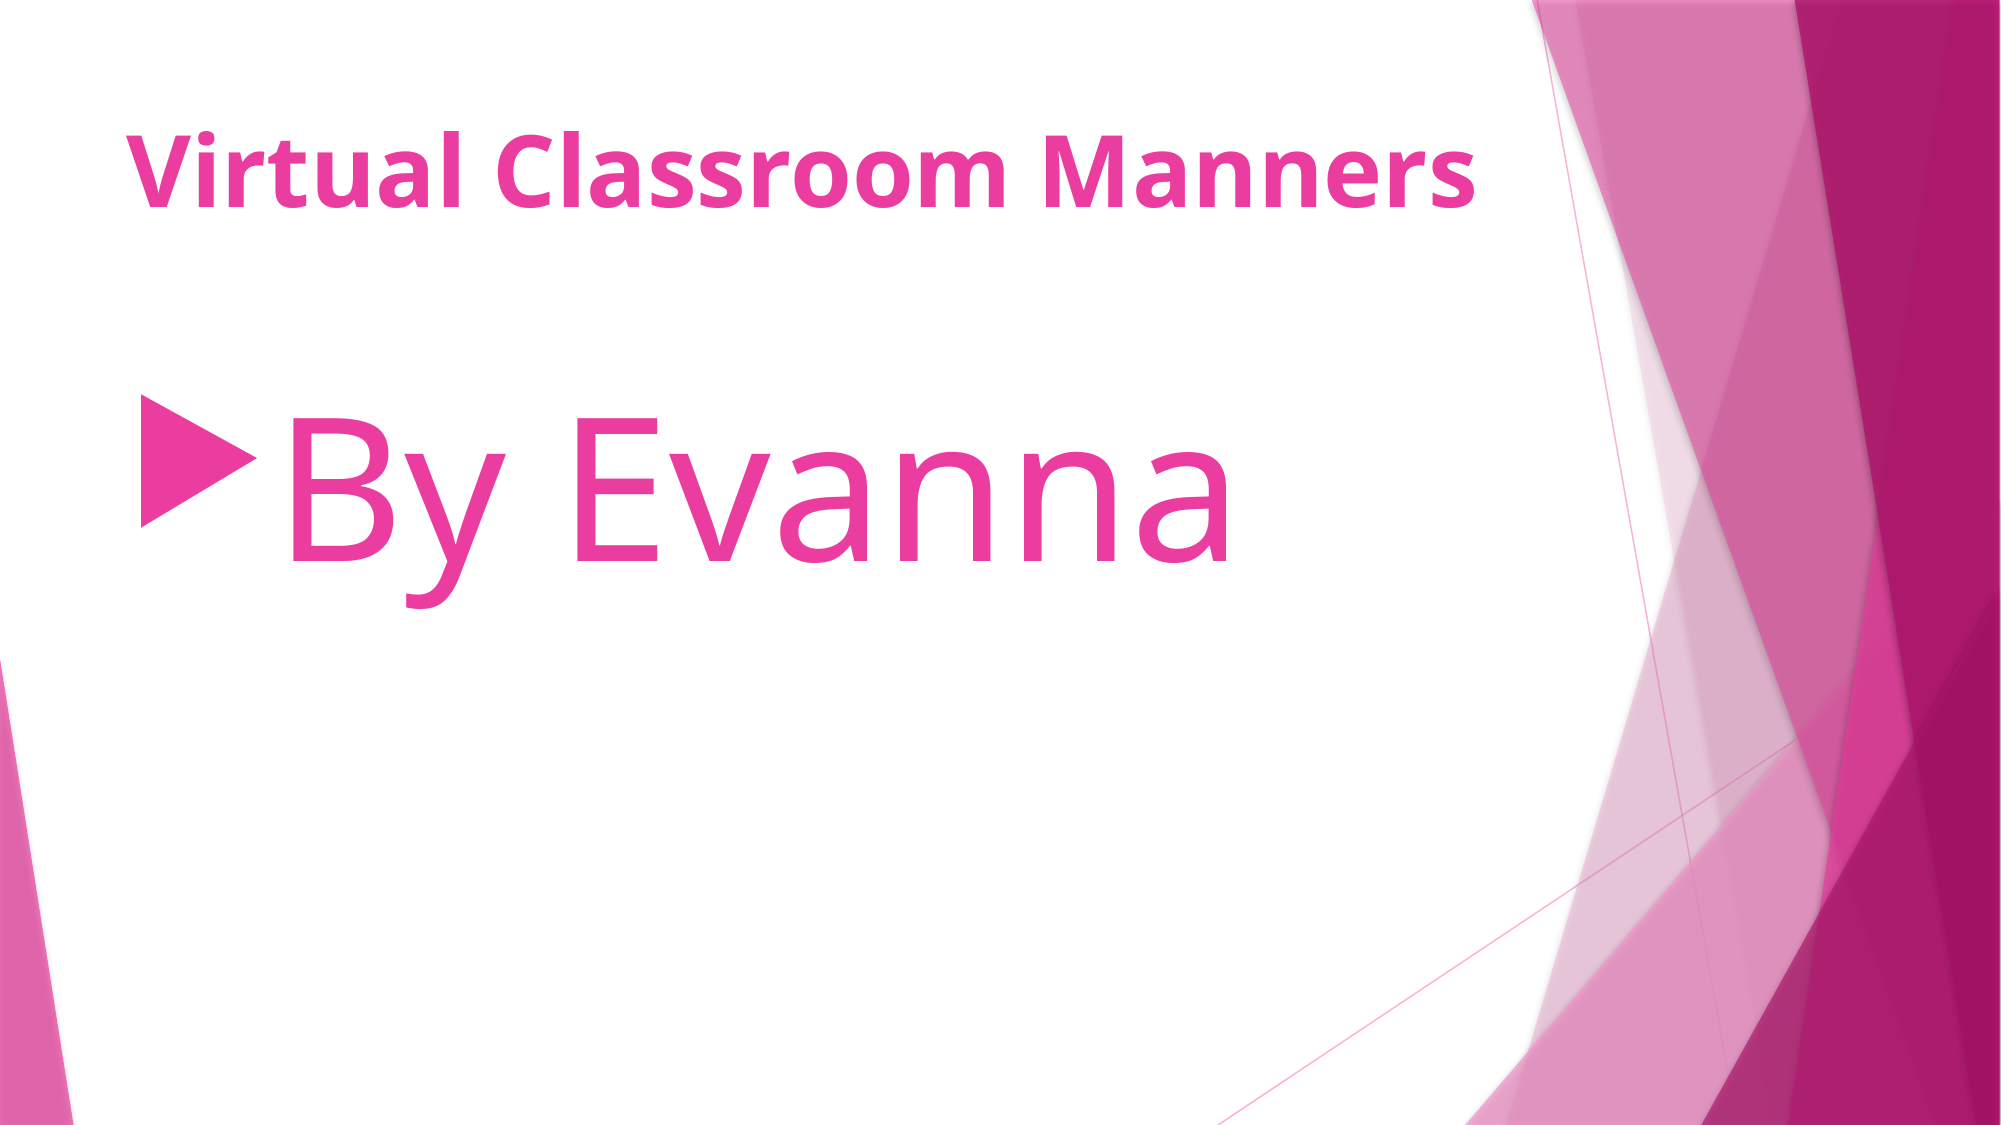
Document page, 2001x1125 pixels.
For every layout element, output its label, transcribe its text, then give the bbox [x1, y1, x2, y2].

title Virtual Classroom Manners [111, 99, 1522, 317]
list By Evanna [111, 354, 1522, 992]
